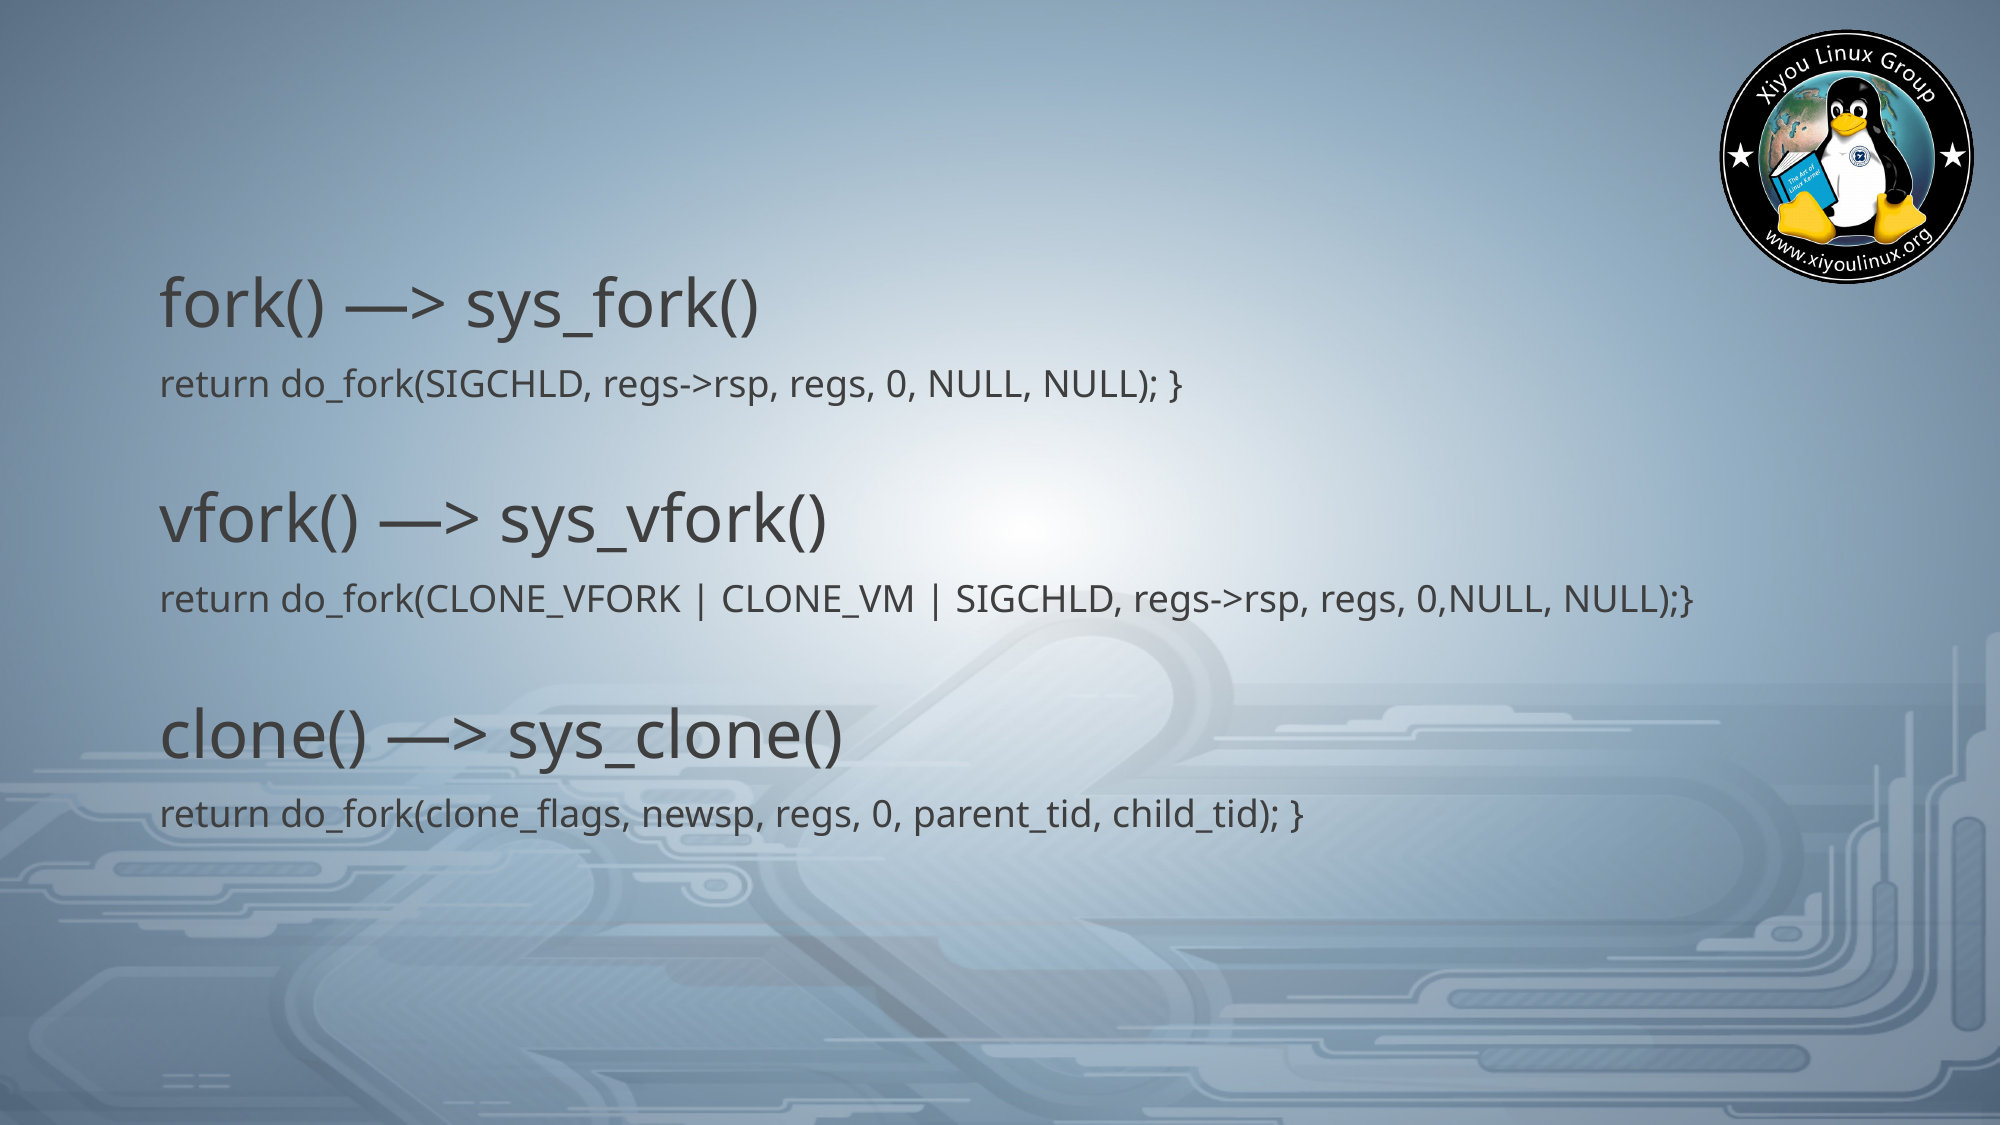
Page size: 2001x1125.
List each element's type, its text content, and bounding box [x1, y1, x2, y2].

text_box fork() —> sys_fork() [159, 273, 965, 341]
text_box return do_fork(SIGCHLD, regs->rsp, regs, 0, NULL, NULL); } [159, 367, 1410, 405]
text_box return do_fork(clone_flags, newsp, regs, 0, parent_tid, child_tid); } [159, 797, 1648, 836]
text_box vfork() —> sys_vfork() [159, 489, 1042, 557]
text_box clone() —> sys_clone() [159, 704, 1042, 772]
text_box return do_fork(CLONE_VFORK | CLONE_VM | SIGCHLD, regs->rsp, regs, 0,NULL, NULL);} [159, 582, 1906, 621]
picture [0, 0, 2000, 1125]
